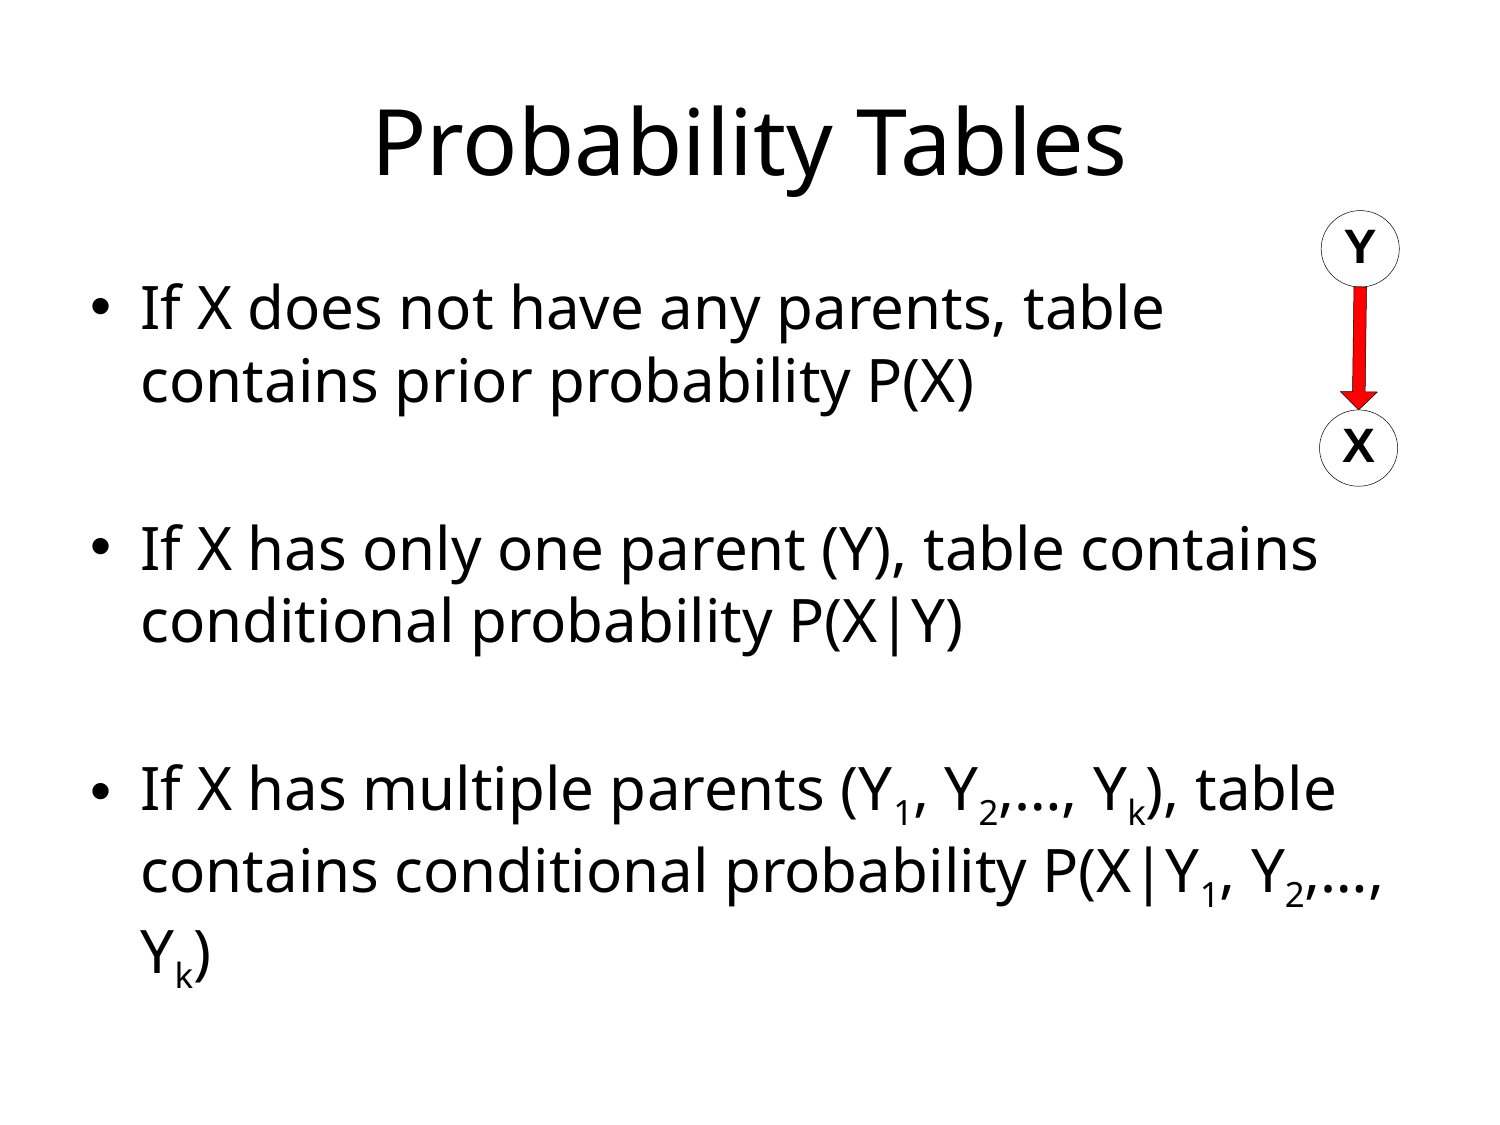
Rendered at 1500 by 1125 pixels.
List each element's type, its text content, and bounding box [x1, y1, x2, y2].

title Probability Tables [75, 45, 1425, 233]
list If X does not have any parents, table contains prior probability P(X) If X has only one parent (Y), table contains conditional probability P(X|Y) If X has multiple parents (Y1, Y2,…, Yk), table contains conditional probability P(X|Y1, Y2,…, Yk) [75, 262, 1425, 1005]
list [1316, 207, 1403, 490]
